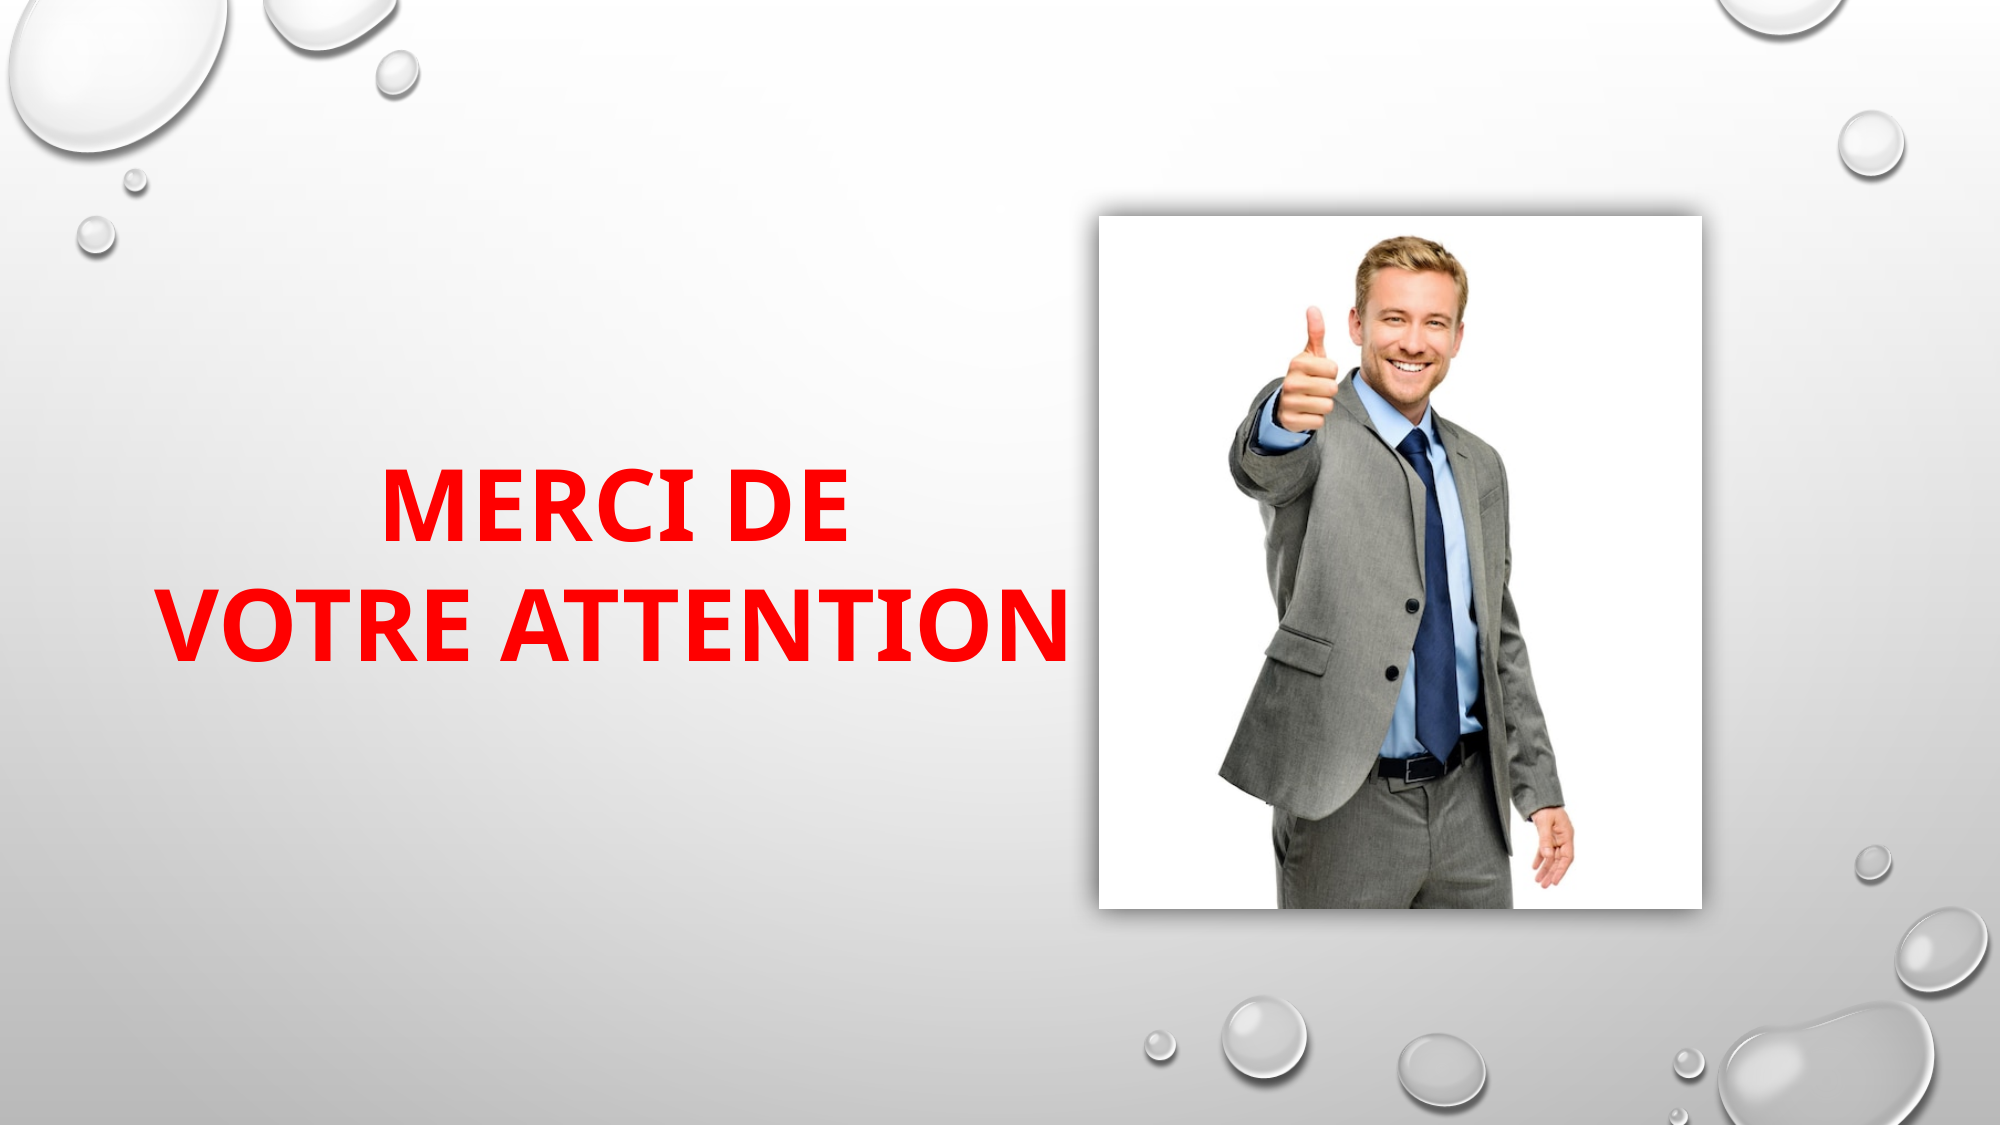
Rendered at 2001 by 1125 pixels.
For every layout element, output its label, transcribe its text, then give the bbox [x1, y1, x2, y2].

text_box MERCI DE VOTRE ATTENTION [0, 433, 1075, 689]
picture [0, 0, 2000, 1125]
